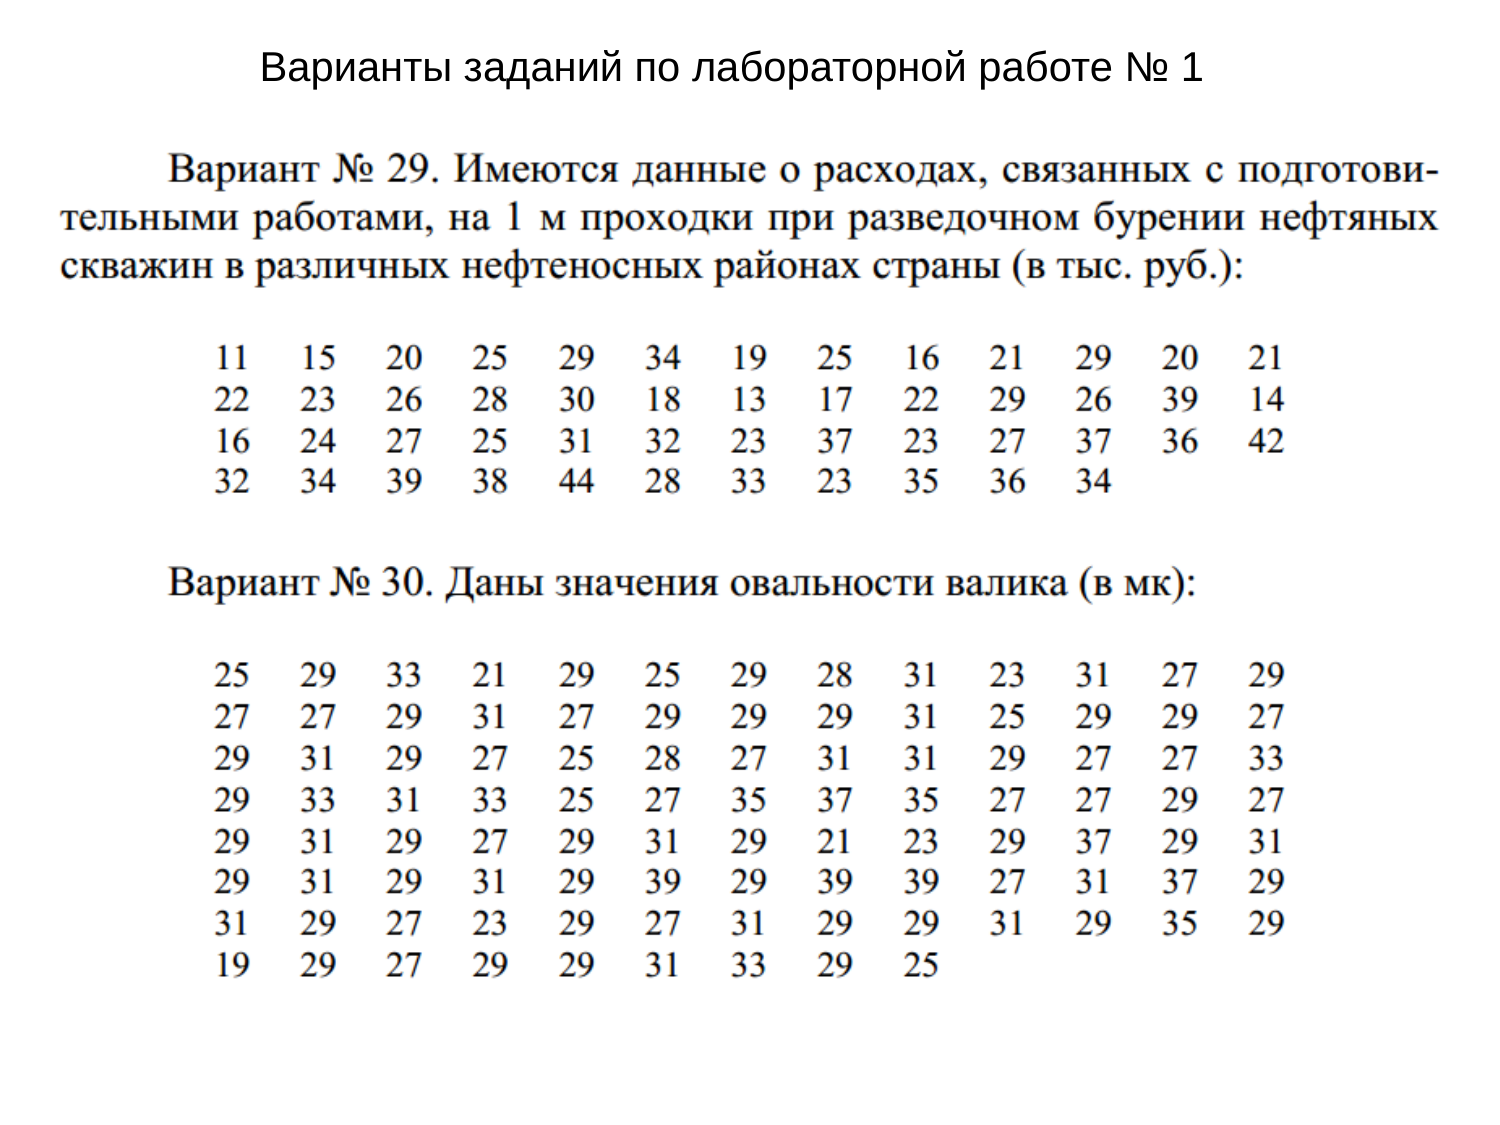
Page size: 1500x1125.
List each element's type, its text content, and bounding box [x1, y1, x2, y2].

title Варианты заданий по лабораторной работе № 1 [102, 31, 1362, 98]
picture [27, 134, 1461, 1013]
